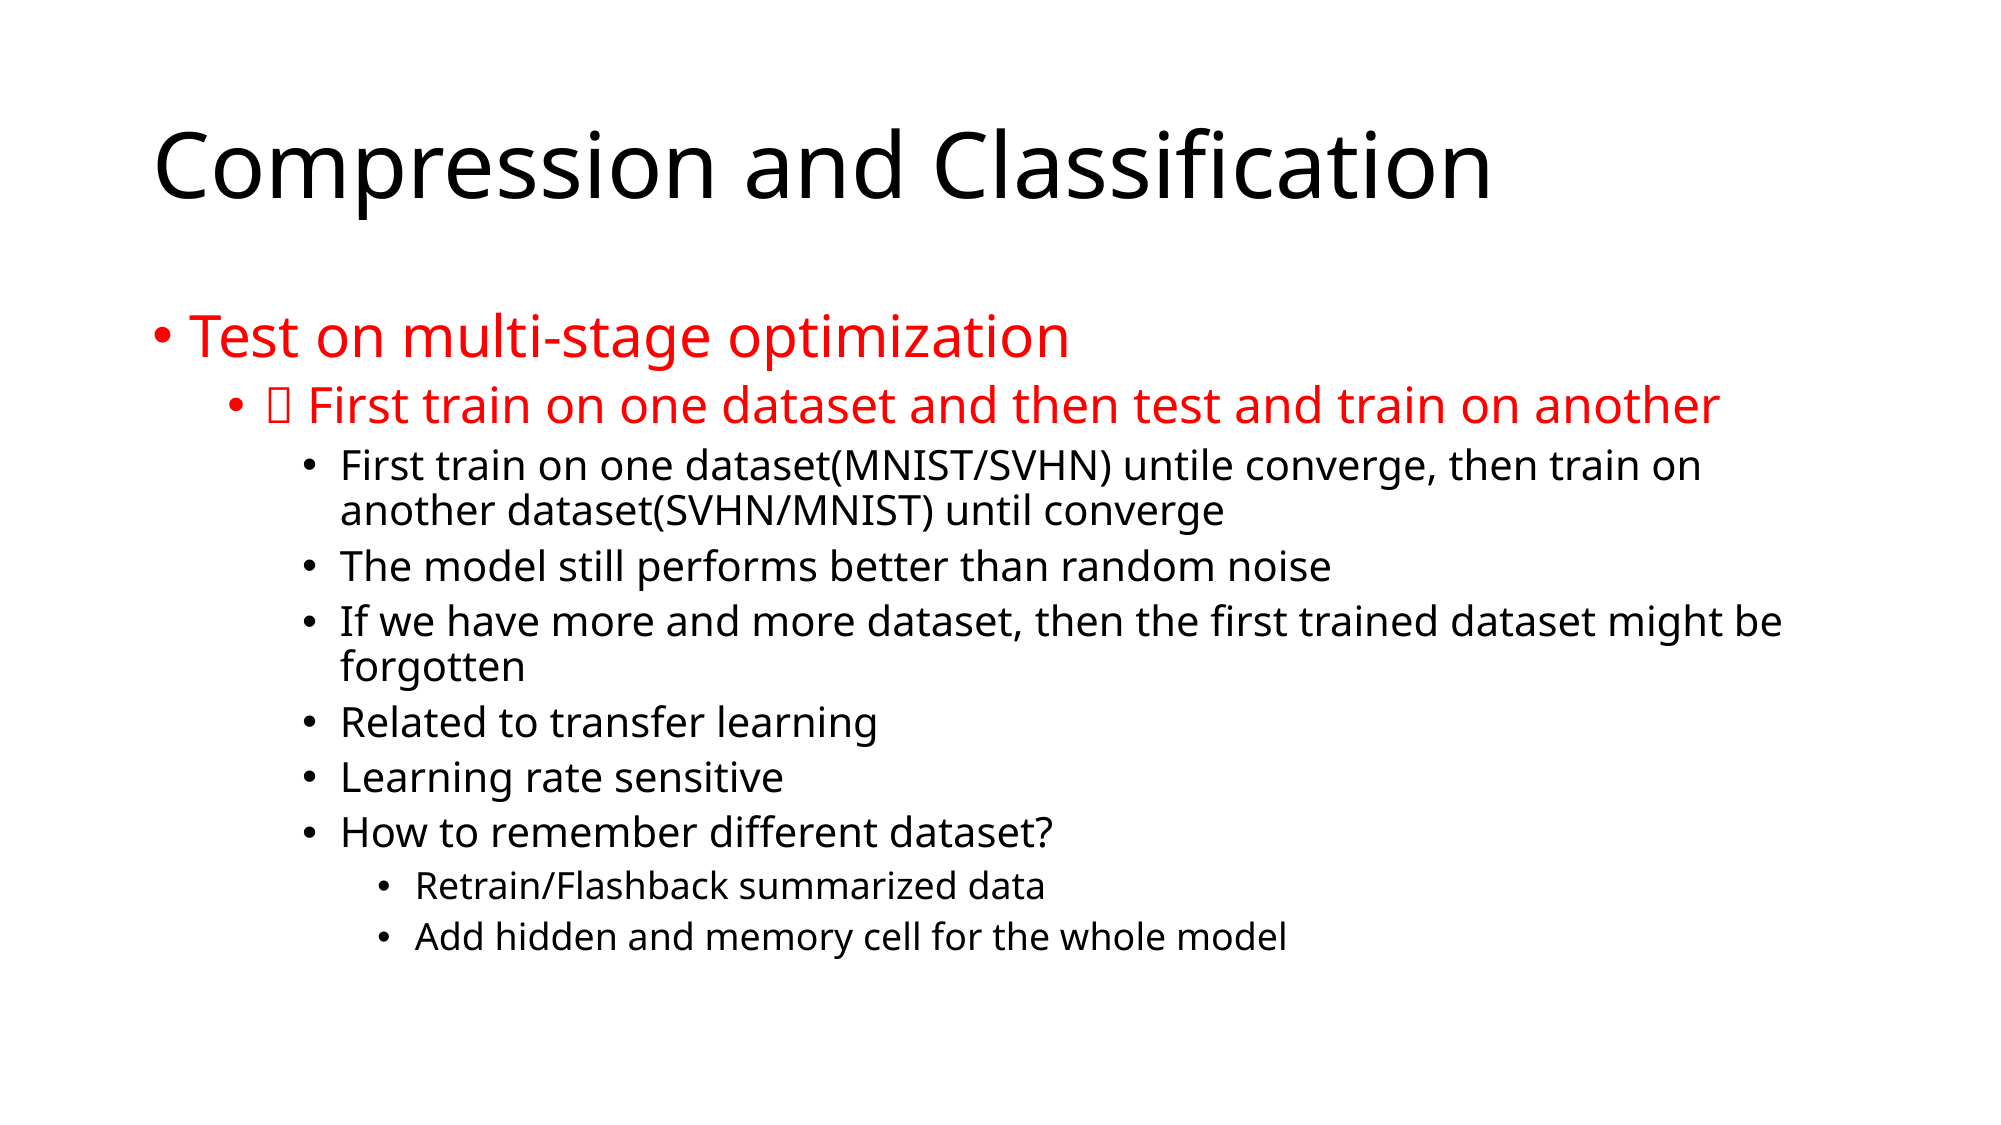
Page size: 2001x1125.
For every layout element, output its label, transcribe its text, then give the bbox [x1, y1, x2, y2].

list Test on multi-stage optimization  First train on one dataset and then test and train on another First train on one dataset(MNIST/SVHN) untile converge, then train on another dataset(SVHN/MNIST) until converge The model still performs better than random noise If we have more and more dataset, then the first trained dataset might be forgotten Related to transfer learning Learning rate sensitive How to remember different dataset? Retrain/Flashback summarized data Add hidden and memory cell for the whole model [137, 299, 1863, 1014]
title Compression and Classification [137, 59, 1863, 278]
